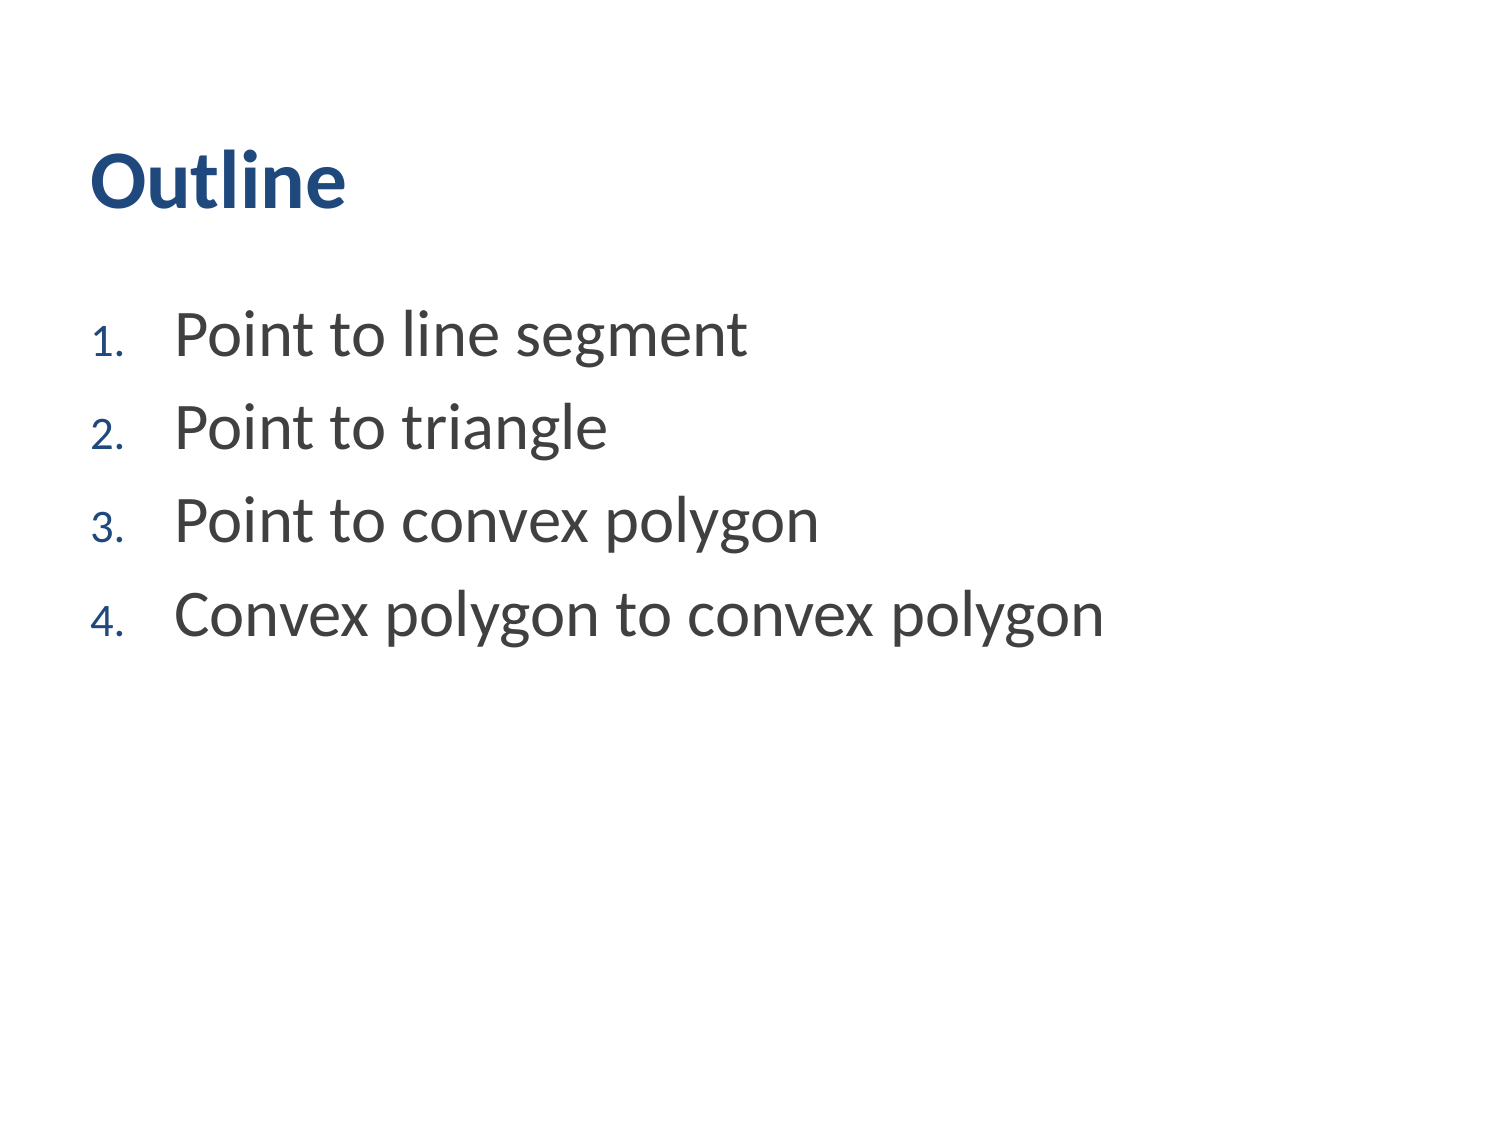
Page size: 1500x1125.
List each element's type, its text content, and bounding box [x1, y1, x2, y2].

title Outline [74, 19, 1313, 233]
list Point to line segment Point to triangle Point to convex polygon Convex polygon to convex polygon [74, 281, 1426, 1006]
